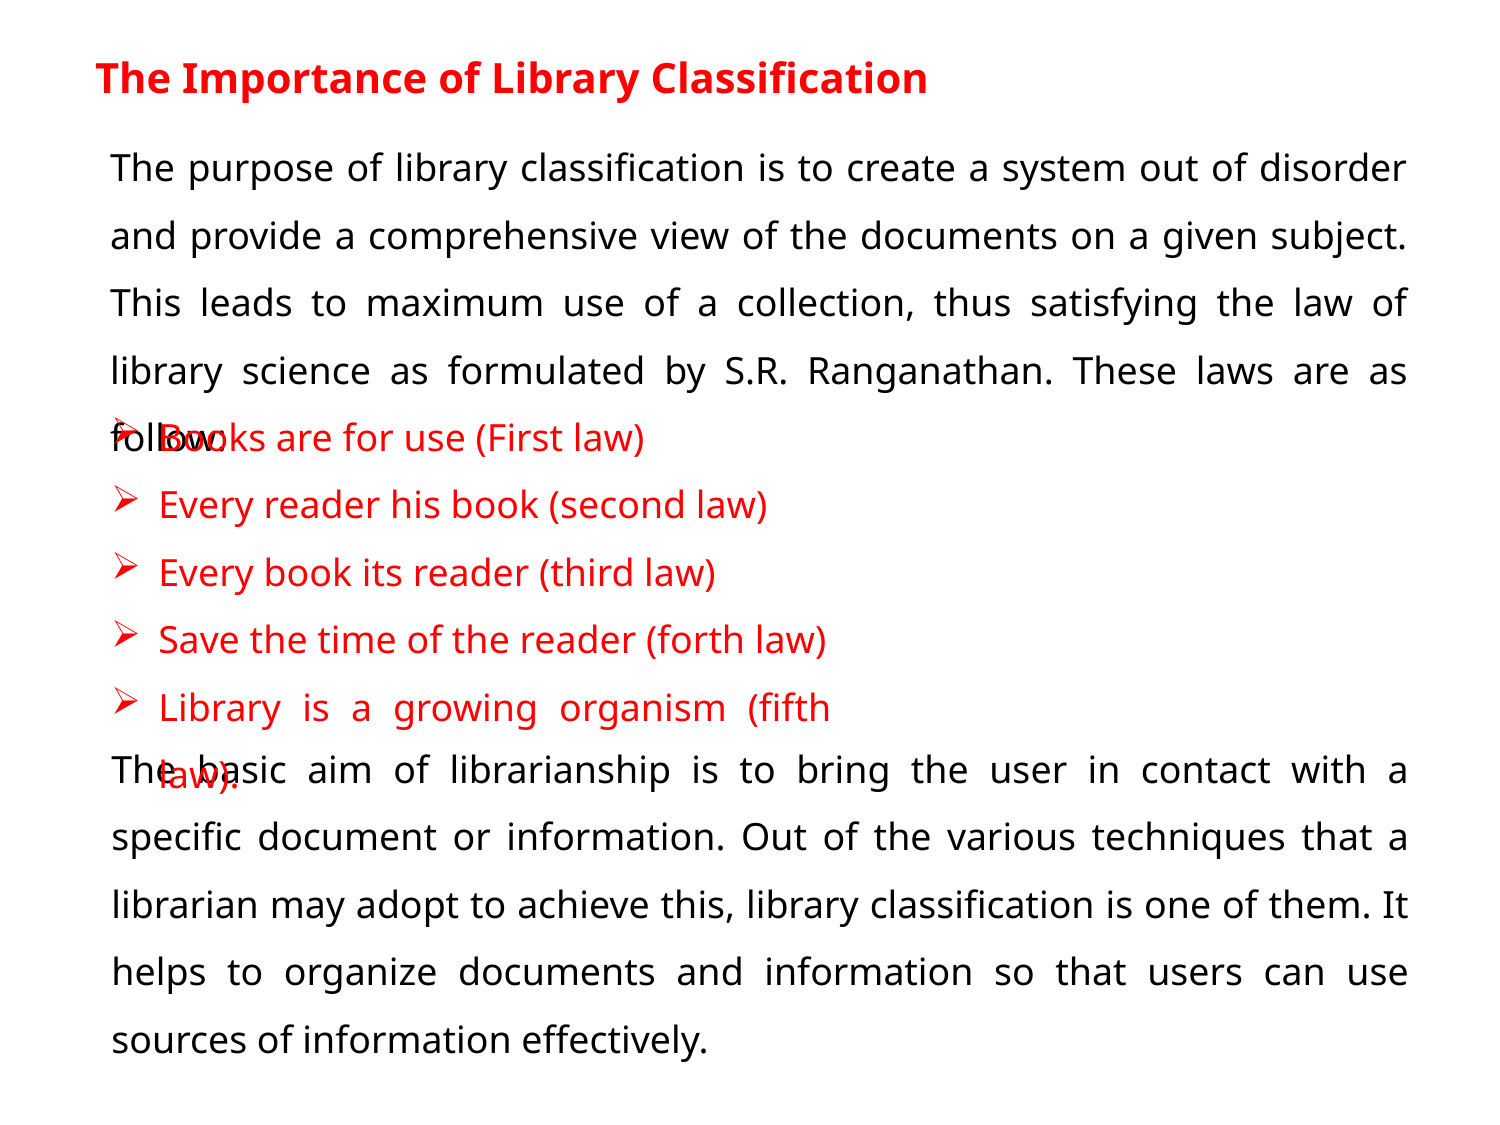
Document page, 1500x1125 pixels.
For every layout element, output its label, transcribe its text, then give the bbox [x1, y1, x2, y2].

text_box The Importance of Library Classification [80, 44, 944, 110]
text_box The basic aim of librarianship is to bring the user in contact with a specific document or information. Out of the various techniques that a librarian may adopt to achieve this, library classification is one of them. It helps to organize documents and information so that users can use sources of information effectively. [96, 716, 1425, 1069]
text_box Books are for use (First law) Every reader his book (second law) Every book its reader (third law) Save the time of the reader (forth law) Library is a growing organism (fifth law). [96, 383, 847, 804]
text_box The purpose of library classification is to create a system out of disorder and provide a comprehensive view of the documents on a given subject. This leads to maximum use of a collection, thus satisfying the law of library science as formulated by S.R. Ranganathan. These laws are as follow: [95, 114, 1424, 467]
